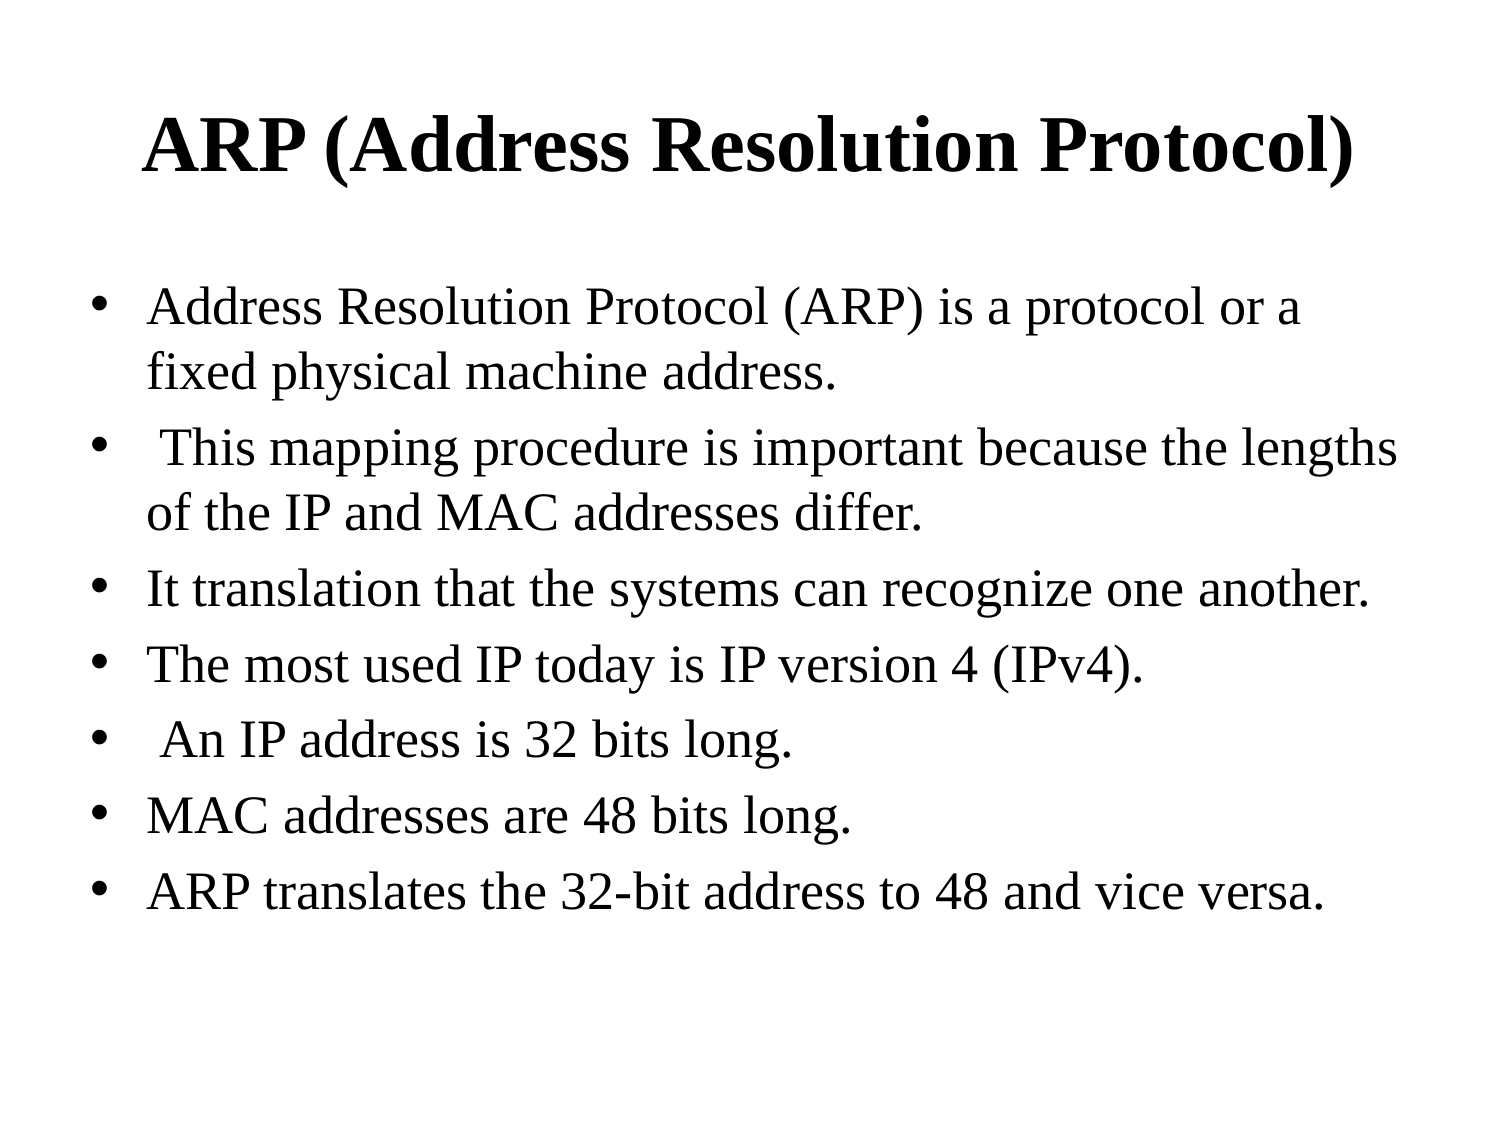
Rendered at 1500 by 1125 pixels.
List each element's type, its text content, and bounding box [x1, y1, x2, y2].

title ARP (Address Resolution Protocol) [75, 45, 1425, 233]
list Address Resolution Protocol (ARP) is a protocol or a fixed physical machine address. This mapping procedure is important because the lengths of the IP and MAC addresses differ. It translation that the systems can recognize one another. The most used IP today is IP version 4 (IPv4). An IP address is 32 bits long. MAC addresses are 48 bits long. ARP translates the 32-bit address to 48 and vice versa. [75, 262, 1425, 1005]
